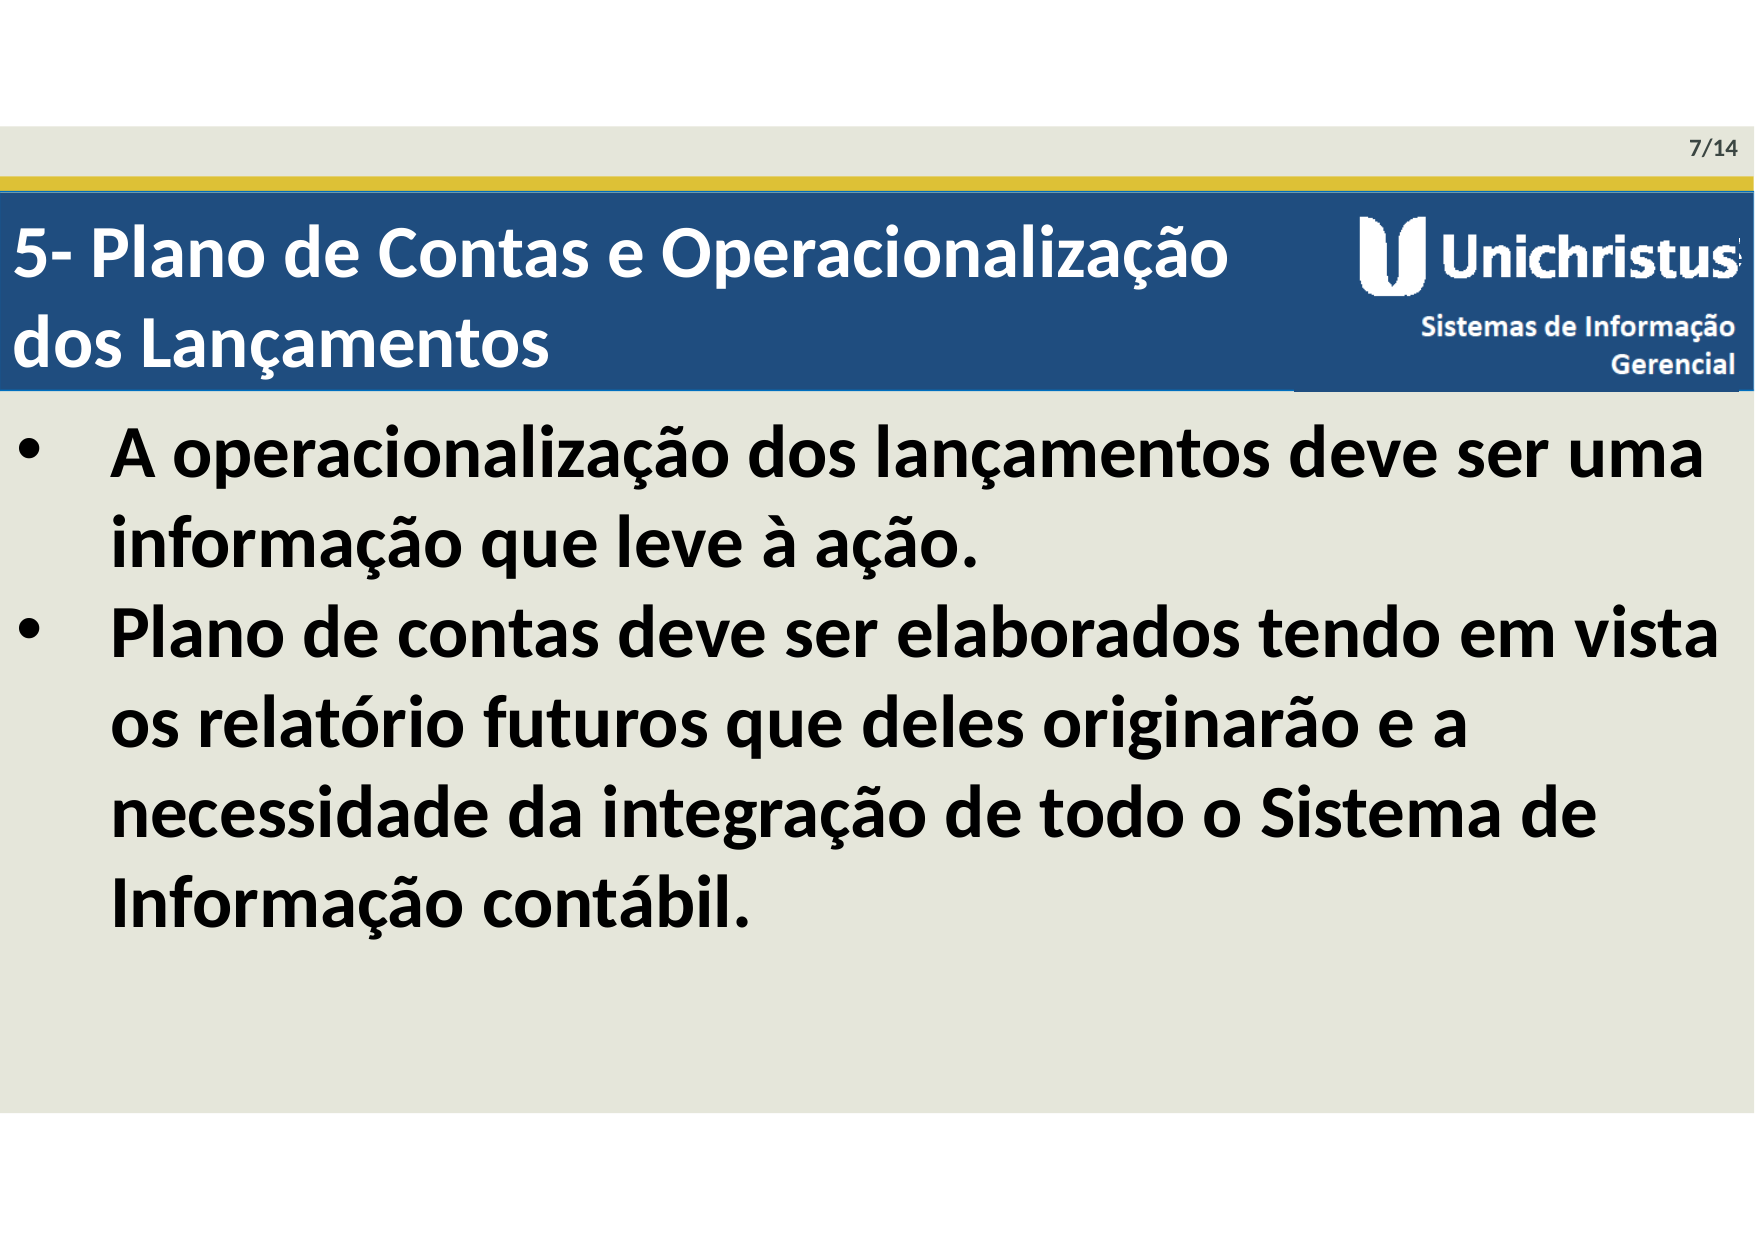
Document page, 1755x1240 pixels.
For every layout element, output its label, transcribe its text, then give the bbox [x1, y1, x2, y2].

text_box 7/14 [1687, 129, 1742, 164]
text_box A operacionalização dos lançamentos deve ser uma informação que leve à ação. Plano de contas deve ser elaborados tendo em vista os relatório futuros que deles originarão e a necessidade da integração de todo o Sistema de Informação contábil. [1, 394, 1755, 1228]
title 5- Plano de Contas e Operacionalização dos Lançamentos [12, 194, 1295, 384]
picture [1293, 205, 1742, 392]
